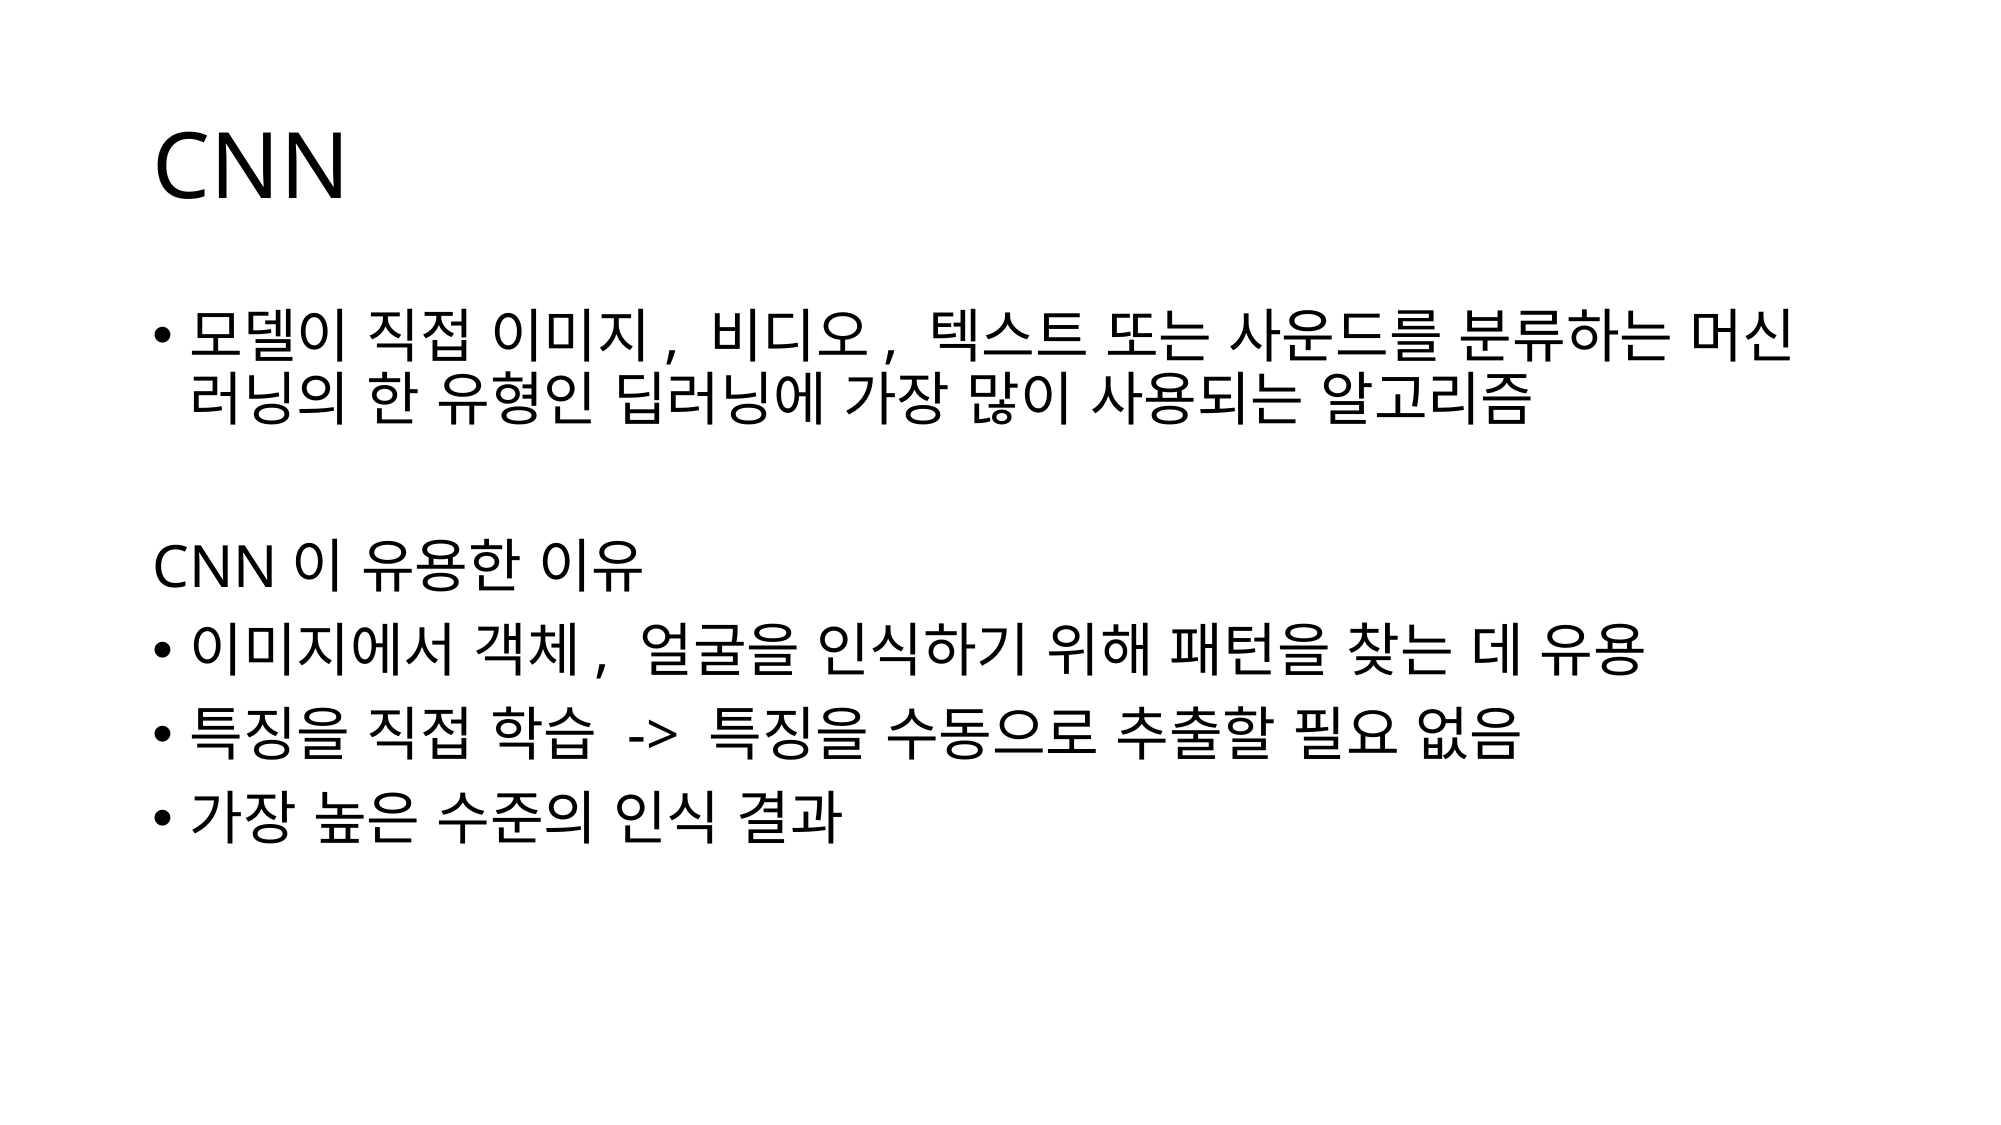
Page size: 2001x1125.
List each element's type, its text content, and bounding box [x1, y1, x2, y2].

list 모델이 직접 이미지, 비디오, 텍스트 또는 사운드를 분류하는 머신 러닝의 한 유형인 딥러닝에 가장 많이 사용되는 알고리즘 CNN이 유용한 이유 이미지에서 객체, 얼굴을 인식하기 위해 패턴을 찾는 데 유용 특징을 직접 학습 -> 특징을 수동으로 추출할 필요 없음 가장 높은 수준의 인식 결과 [137, 299, 1863, 1014]
title CNN [137, 59, 1863, 278]
